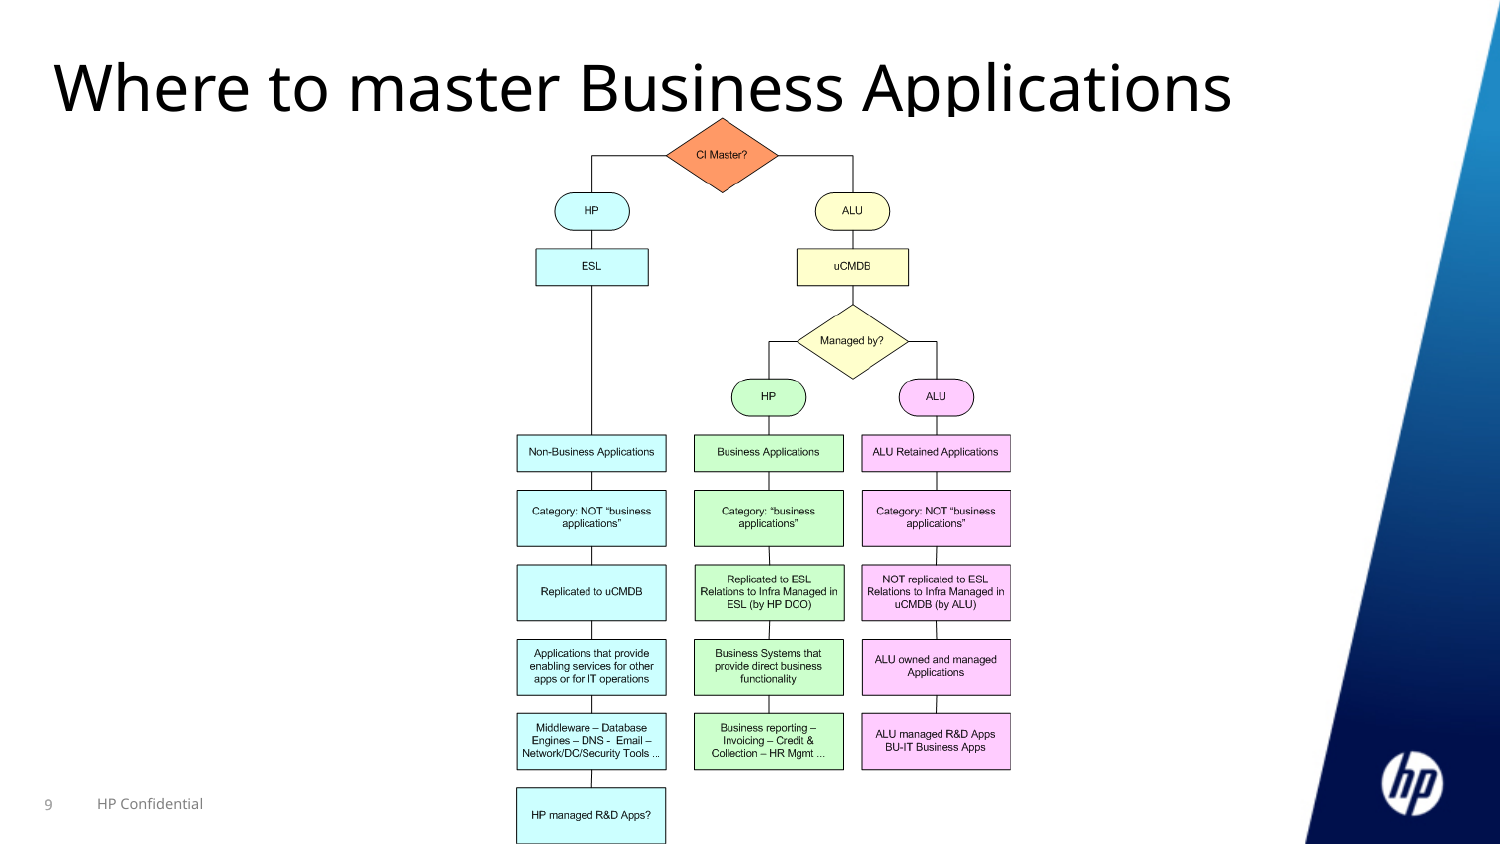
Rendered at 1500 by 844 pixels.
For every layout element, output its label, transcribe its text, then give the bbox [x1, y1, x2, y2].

title Where to master Business Applications [38, 48, 1413, 131]
picture [0, 0, 1500, 844]
